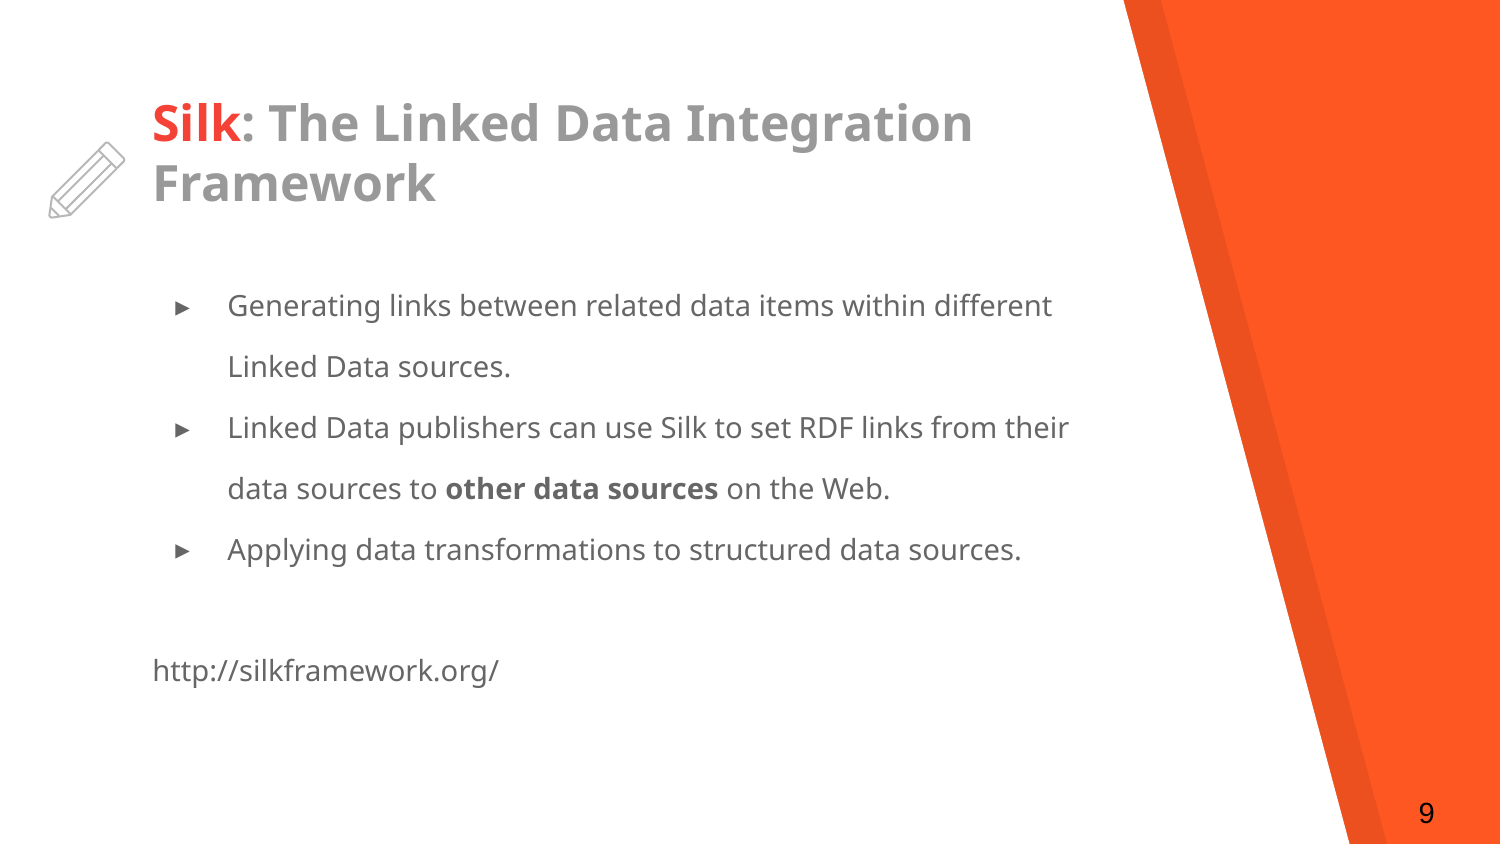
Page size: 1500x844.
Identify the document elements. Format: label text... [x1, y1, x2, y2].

slide_number ‹#› [1403, 779, 1494, 844]
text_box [49, 142, 125, 218]
title Silk: The Linked Data Integration Framework [137, 146, 1011, 227]
list Generating links between related data items within different Linked Data sources. Linked Data publishers can use Silk to set RDF links from their data sources to other data sources on the Web. Applying data transformations to structured data sources. http://silkframework.org/ [137, 246, 1108, 617]
